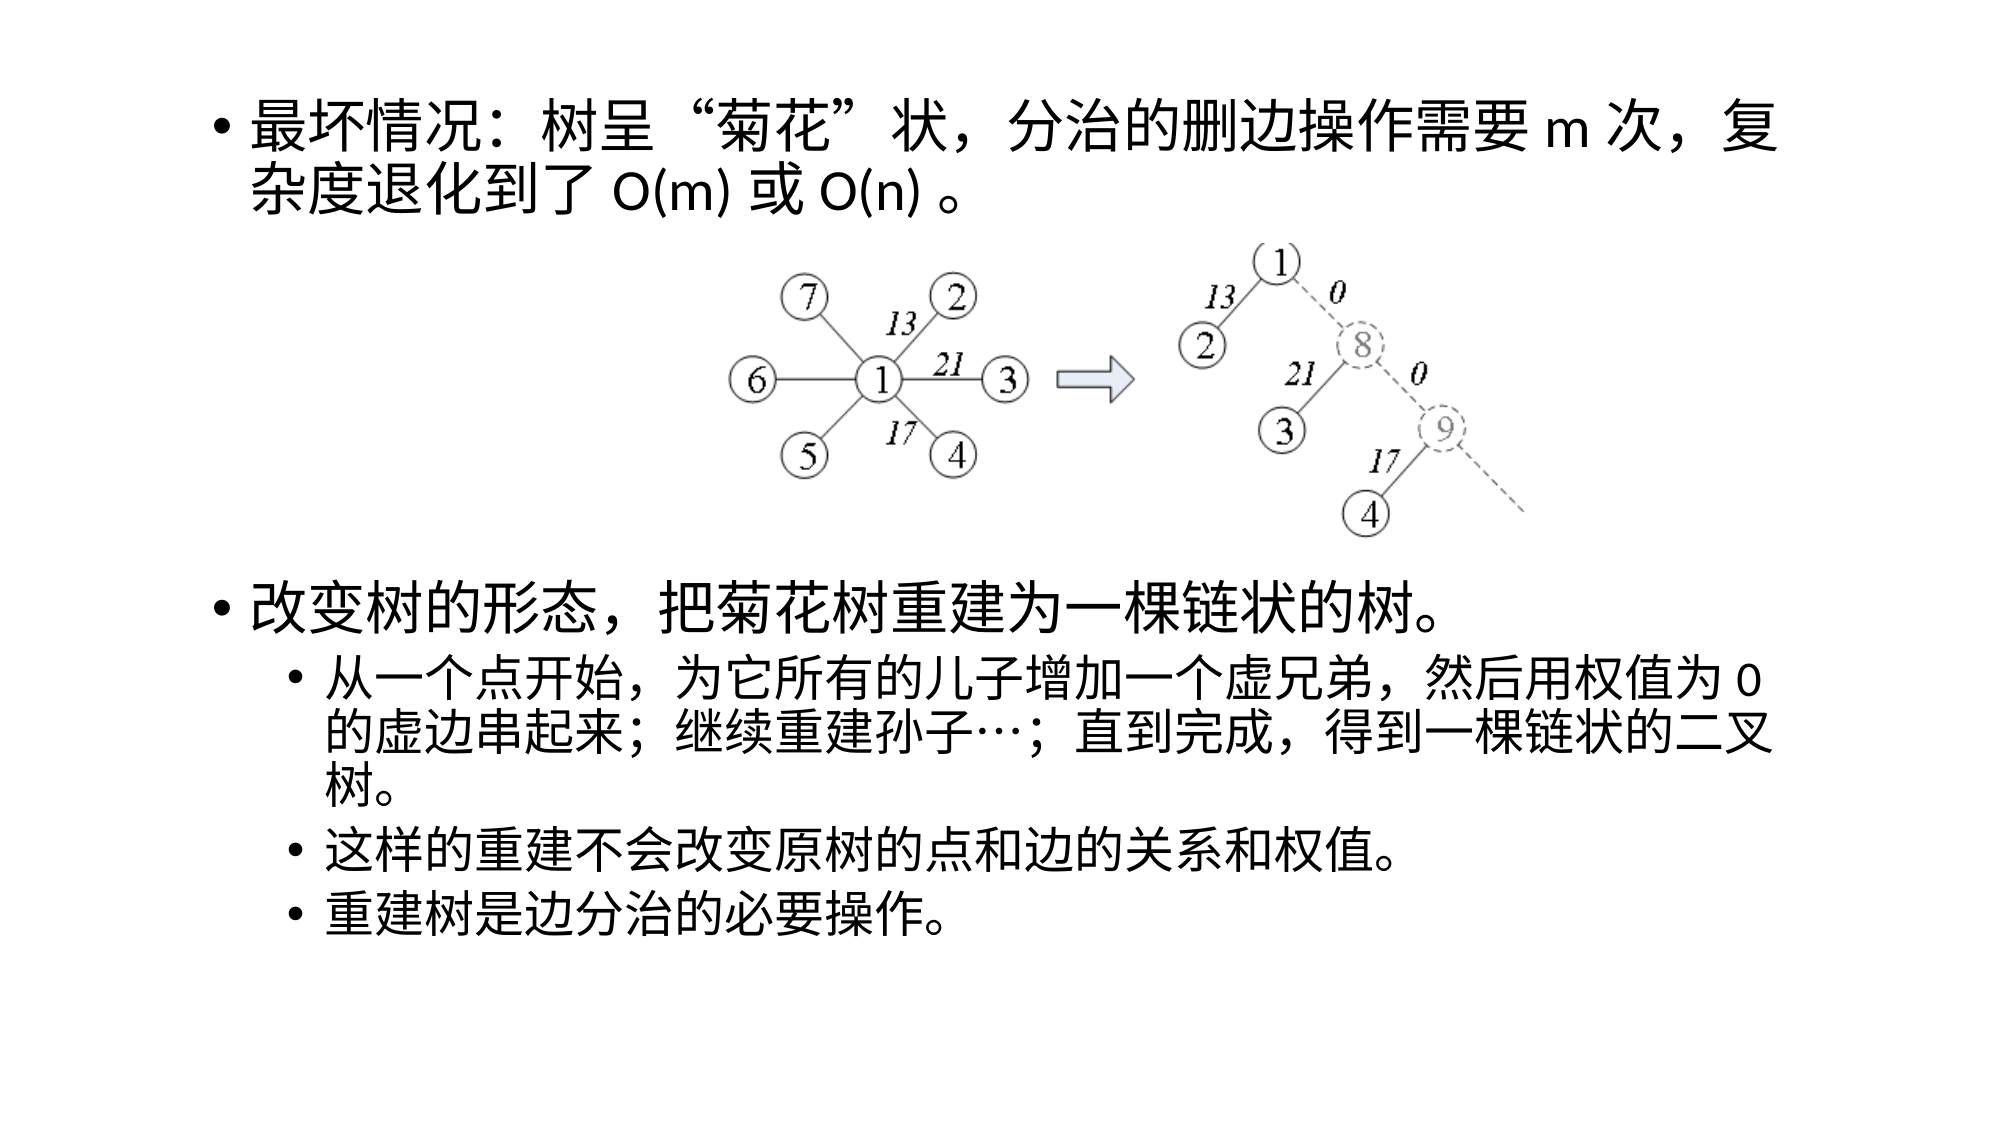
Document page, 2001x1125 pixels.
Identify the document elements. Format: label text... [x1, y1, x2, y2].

picture [716, 243, 1543, 545]
list 最坏情况：树呈“菊花”状，分治的删边操作需要m次，复杂度退化到了O(m)或O(n)。 改变树的形态，把菊花树重建为一棵链状的树。 从一个点开始，为它所有的儿子增加一个虚兄弟，然后用权值为0的虚边串起来；继续重建孙子…；直到完成，得到一棵链状的二叉树。 这样的重建不会改变原树的点和边的关系和权值。 重建树是边分治的必要操作。 [196, 90, 1798, 988]
